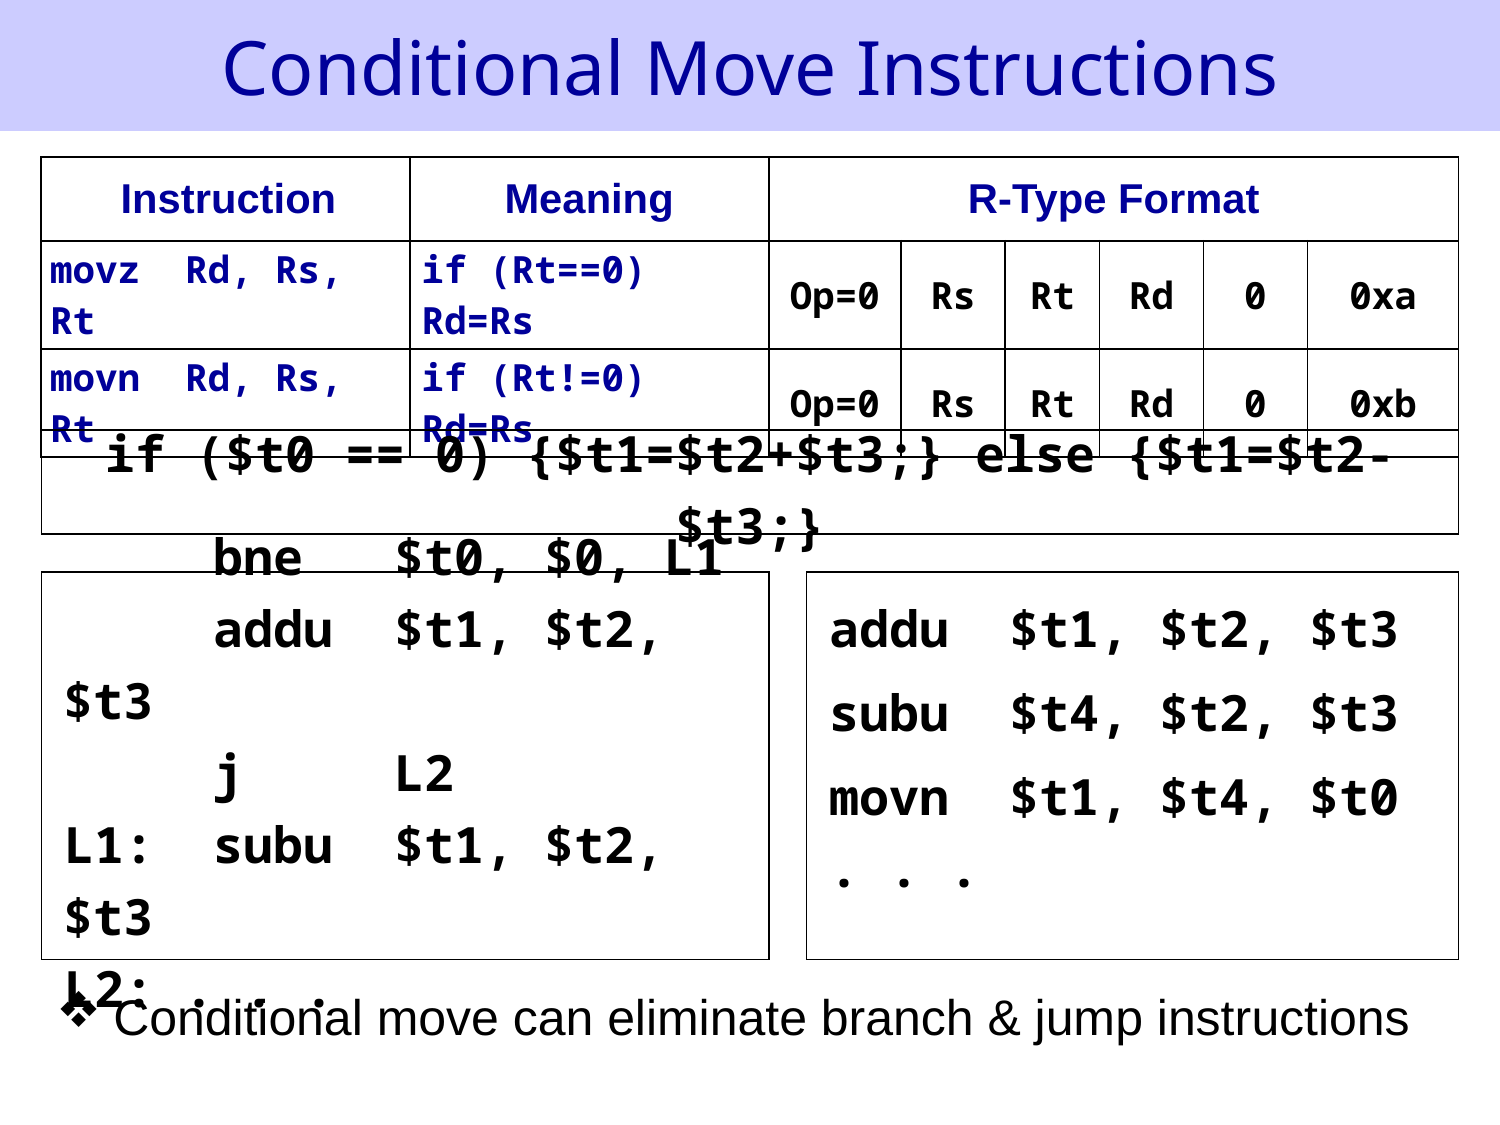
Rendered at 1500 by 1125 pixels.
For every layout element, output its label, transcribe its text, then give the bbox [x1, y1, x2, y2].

title Conditional Move Instructions [0, 0, 1500, 131]
text_box if ($t0 == 0) {$t1=$t2+$t3;} else {$t1=$t2-$t3;} [41, 430, 1459, 535]
table_header Meaning [411, 158, 768, 240]
table_cell Rt [1006, 242, 1099, 348]
text_box bne $t0, $0, L1 addu $t1, $t2, $t3 j L2 L1: subu $t1, $t2, $t3 L2: . . . [41, 571, 769, 960]
table_cell movn Rd, Rs, Rt [42, 350, 409, 430]
table_cell movz Rd, Rs, Rt [42, 242, 409, 348]
table_cell 0 [1204, 242, 1307, 348]
table_header Instruction [42, 158, 409, 240]
table_cell Rt [1006, 350, 1099, 430]
table_cell 0xa [1308, 242, 1458, 348]
table_cell if (Rt==0) Rd=Rs [411, 242, 768, 348]
table_header R-Type Format [770, 158, 1458, 240]
table_cell Rd [1100, 242, 1203, 348]
table_cell Rs [902, 242, 1004, 348]
table_cell 0 [1204, 350, 1307, 430]
table_cell Op=0 [770, 242, 900, 348]
list Conditional move can eliminate branch & jump instructions [41, 978, 1459, 1064]
table_cell Rd [1100, 350, 1203, 430]
table_cell Rs [902, 350, 1004, 430]
text_box addu $t1, $t2, $t3 subu $t4, $t2, $t3 movn $t1, $t4, $t0 . . . [806, 571, 1459, 960]
table_cell if (Rt!=0) Rd=Rs [411, 350, 768, 430]
table_cell 0xb [1308, 350, 1458, 430]
table_cell Op=0 [770, 350, 900, 430]
